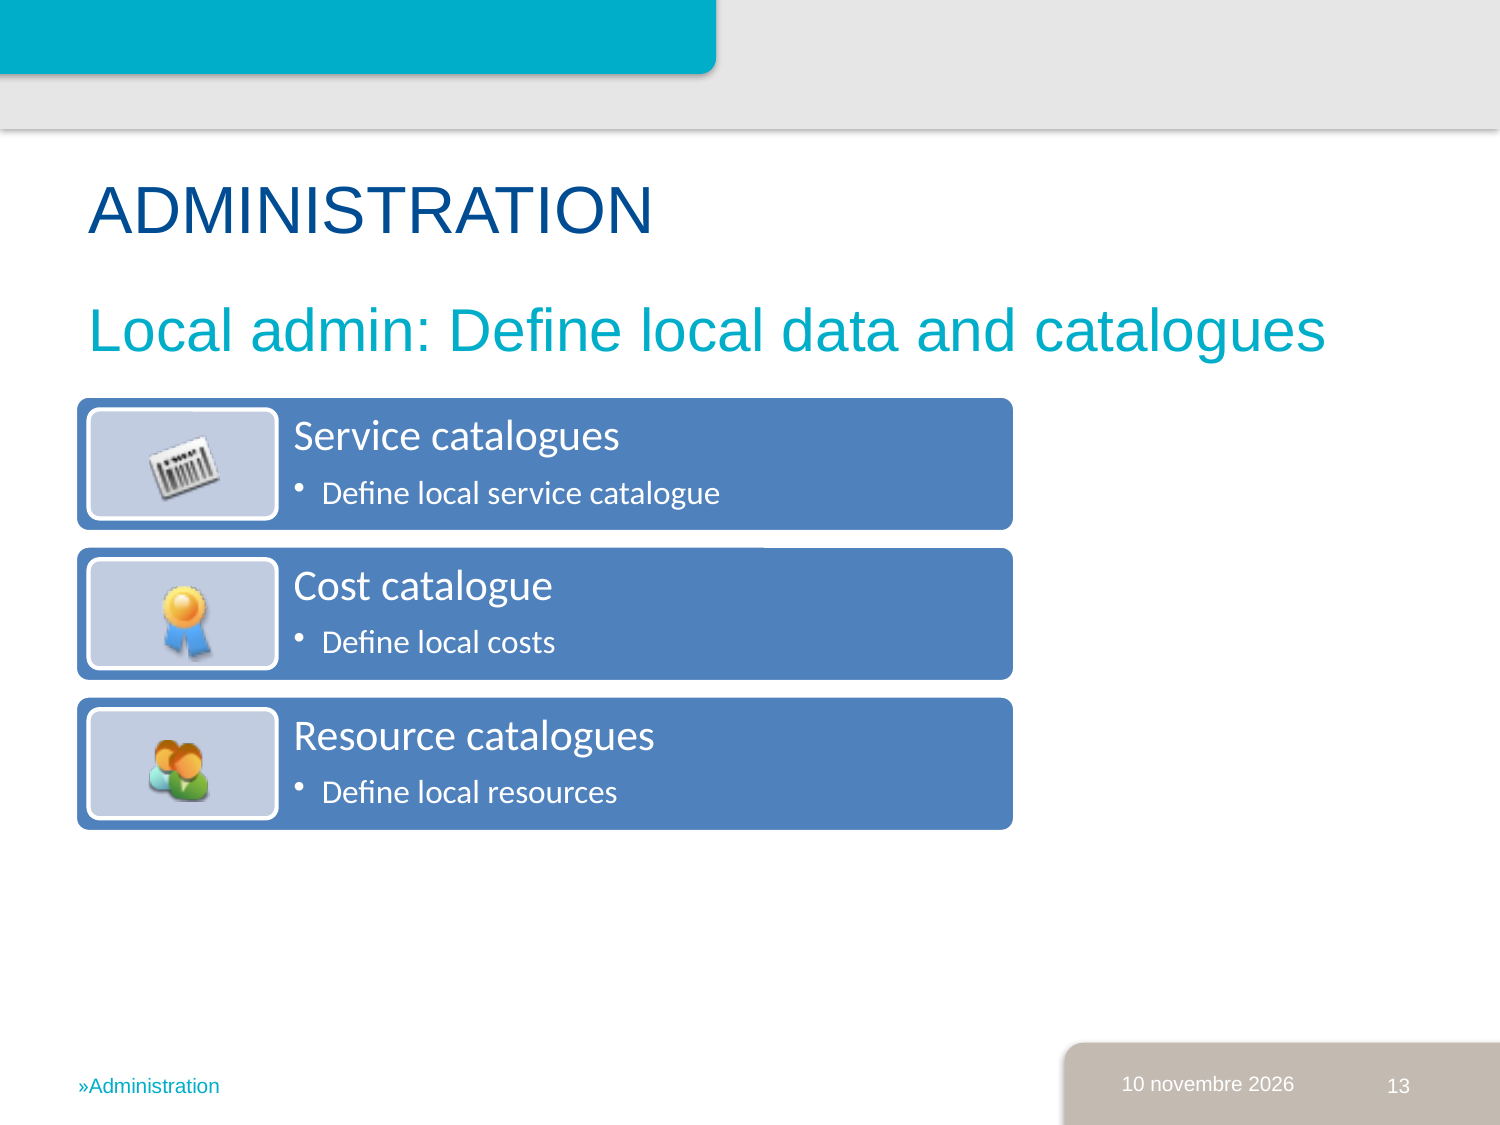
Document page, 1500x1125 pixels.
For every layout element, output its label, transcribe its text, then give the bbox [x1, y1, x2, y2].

list Local admin: Define local data and catalogues [73, 283, 1425, 396]
picture [148, 740, 210, 802]
title Administration [73, 158, 1424, 283]
picture [149, 586, 225, 663]
slide_number 13 [1337, 1064, 1425, 1125]
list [74, 395, 1016, 833]
list Administration [63, 1065, 416, 1125]
picture [148, 432, 221, 504]
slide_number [1106, 1063, 1358, 1124]
